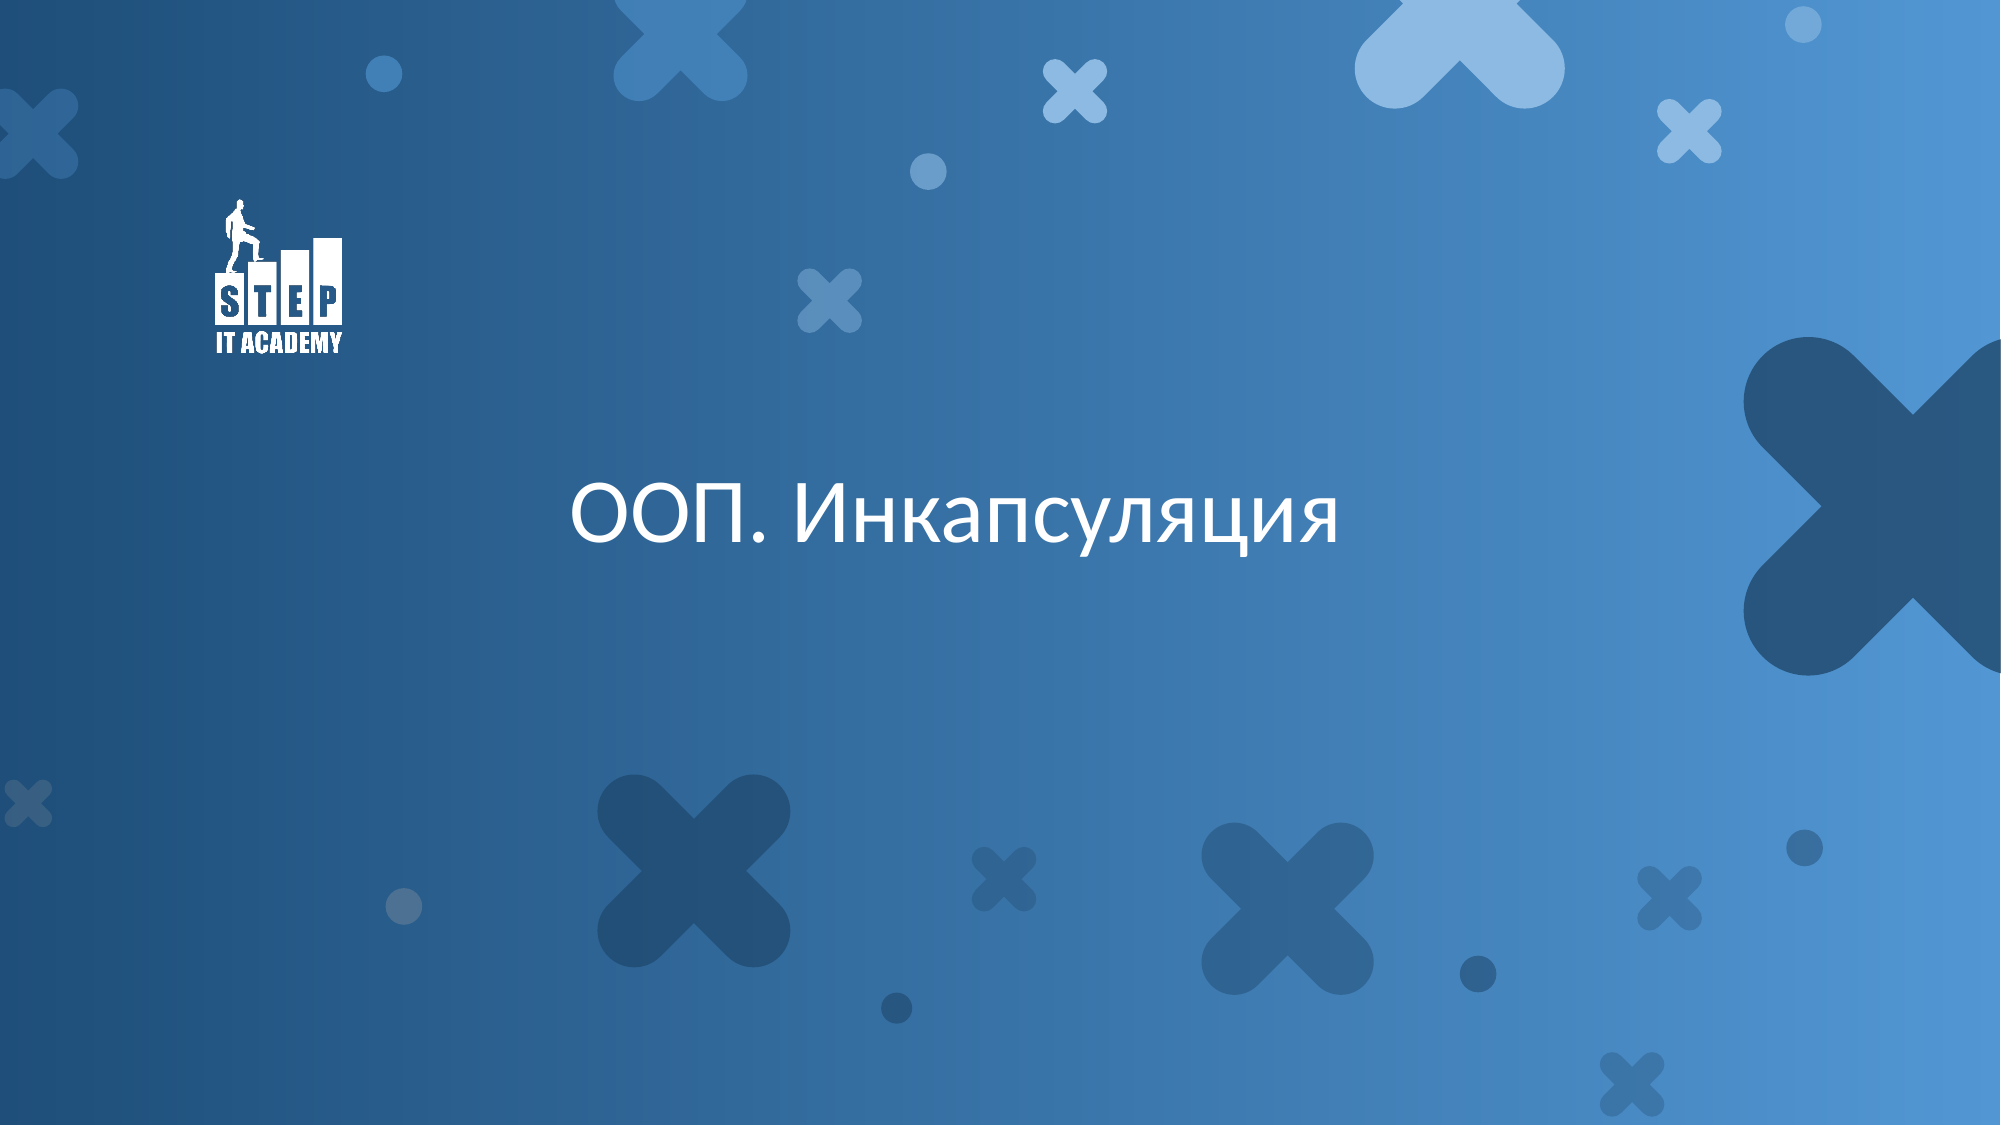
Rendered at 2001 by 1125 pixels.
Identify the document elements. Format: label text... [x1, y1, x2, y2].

text_box ООП. Инкапсуляция [105, 450, 1806, 562]
picture [208, 189, 349, 363]
